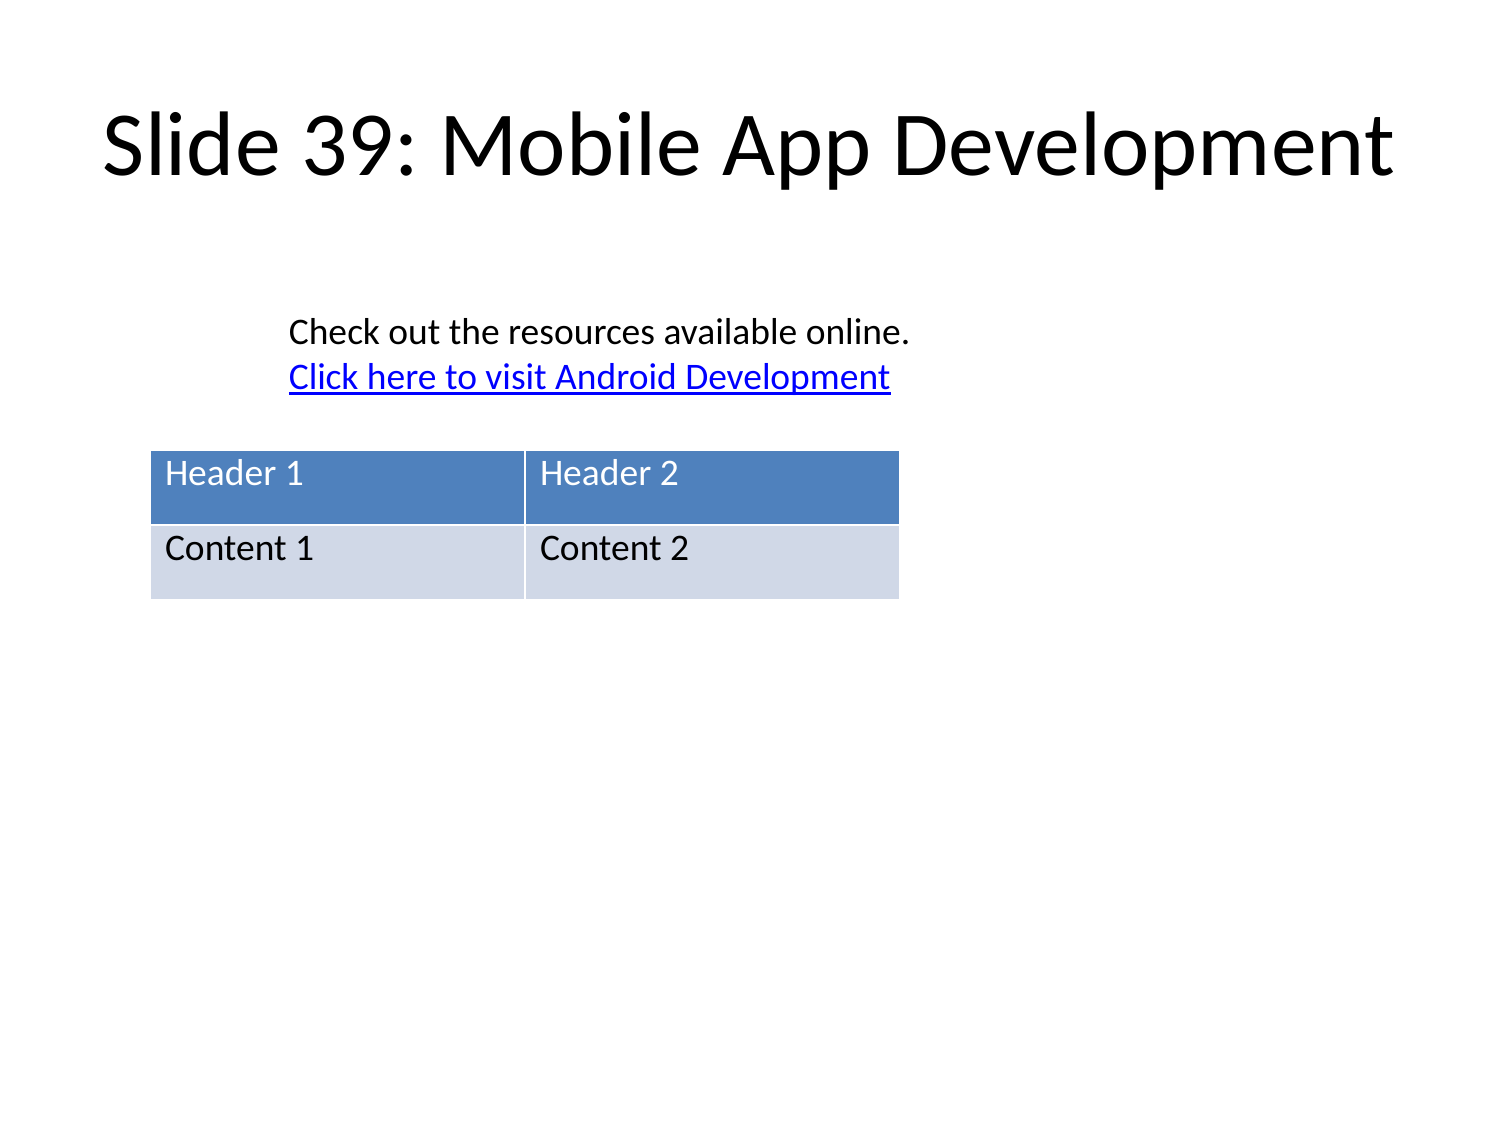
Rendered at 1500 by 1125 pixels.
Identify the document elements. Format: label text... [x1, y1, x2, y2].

title Slide 39: Mobile App Development [75, 45, 1425, 233]
table_cell Content 1 [151, 526, 524, 599]
table_header Header 1 [151, 451, 524, 524]
text_box Check out the resources available online. Click here to visit Android Development [273, 299, 926, 405]
table_cell Content 2 [526, 526, 899, 599]
table_header Header 2 [526, 451, 899, 524]
